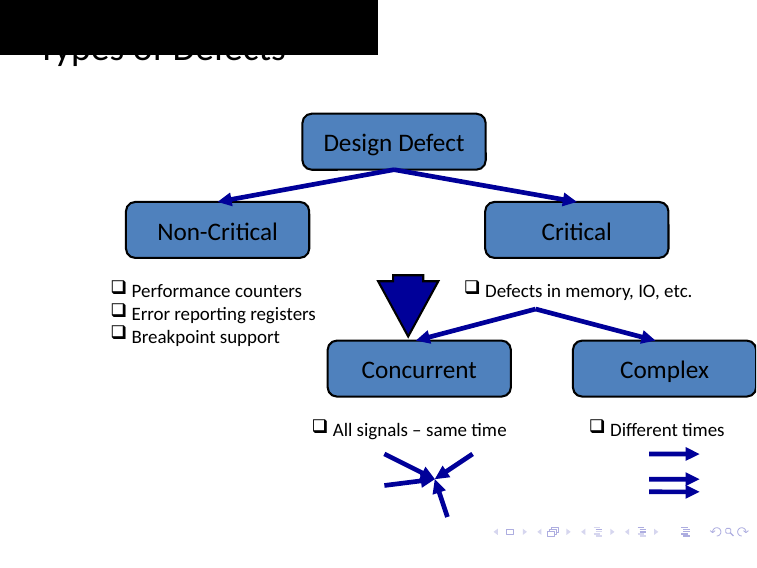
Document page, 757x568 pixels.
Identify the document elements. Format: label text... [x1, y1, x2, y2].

text_box Defects in memory, IO, etc. [449, 271, 708, 309]
text_box Performance counters Error reporting registers Breakpoint support [95, 271, 332, 355]
text_box Complex [572, 340, 757, 397]
text_box Design Defect [302, 113, 486, 168]
text_box [378, 275, 439, 337]
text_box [217, 169, 392, 203]
text_box Different times [574, 409, 740, 448]
text_box All signals – same time [296, 409, 522, 448]
title Types of Defects [37, 22, 719, 69]
text_box Critical [485, 201, 669, 258]
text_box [384, 453, 473, 518]
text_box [393, 169, 578, 203]
text_box Concurrent [327, 340, 511, 397]
text_box [535, 308, 656, 344]
text_box Non-Critical [125, 201, 310, 258]
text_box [648, 453, 700, 492]
text_box [415, 309, 535, 344]
